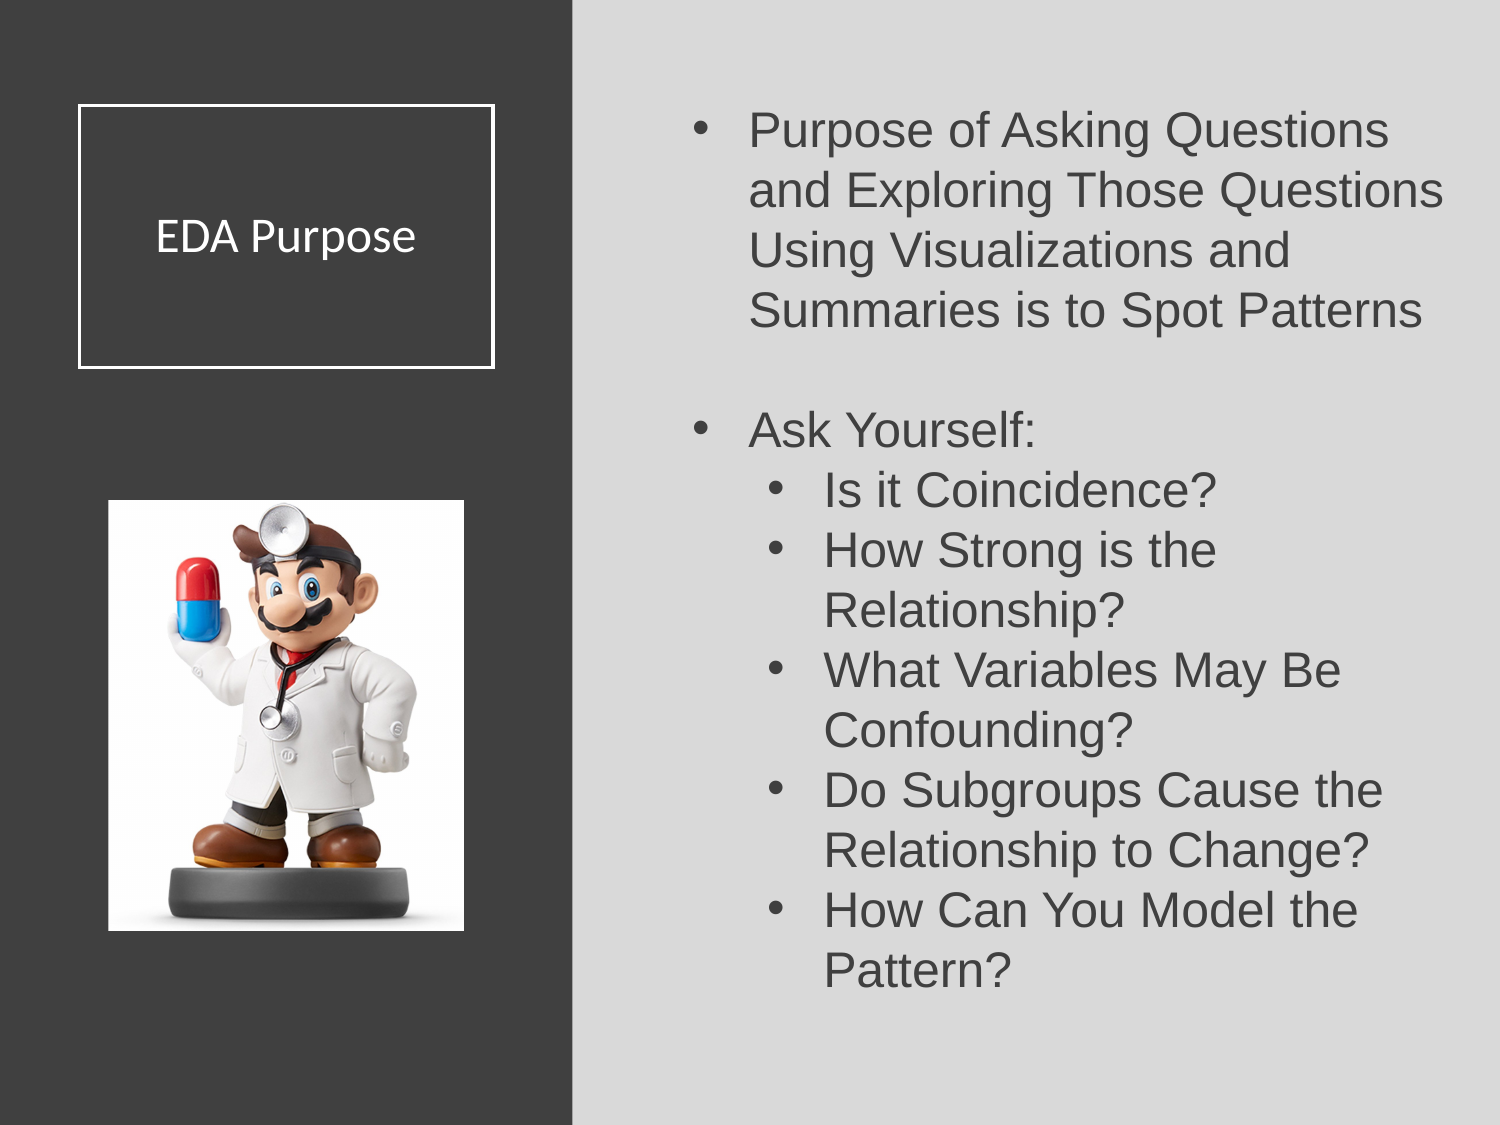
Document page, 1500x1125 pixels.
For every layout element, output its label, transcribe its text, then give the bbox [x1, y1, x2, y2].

text_box [0, 0, 573, 1125]
title EDA Purpose [78, 105, 494, 368]
picture [107, 499, 465, 931]
text_box Purpose of Asking Questions and Exploring Those Questions Using Visualizations and Summaries is to Spot Patterns Ask Yourself: Is it Coincidence? How Strong is the Relationship? What Variables May Be Confounding? Do Subgroups Cause the Relationship to Change? How Can You Model the Pattern? [677, 89, 1490, 1065]
